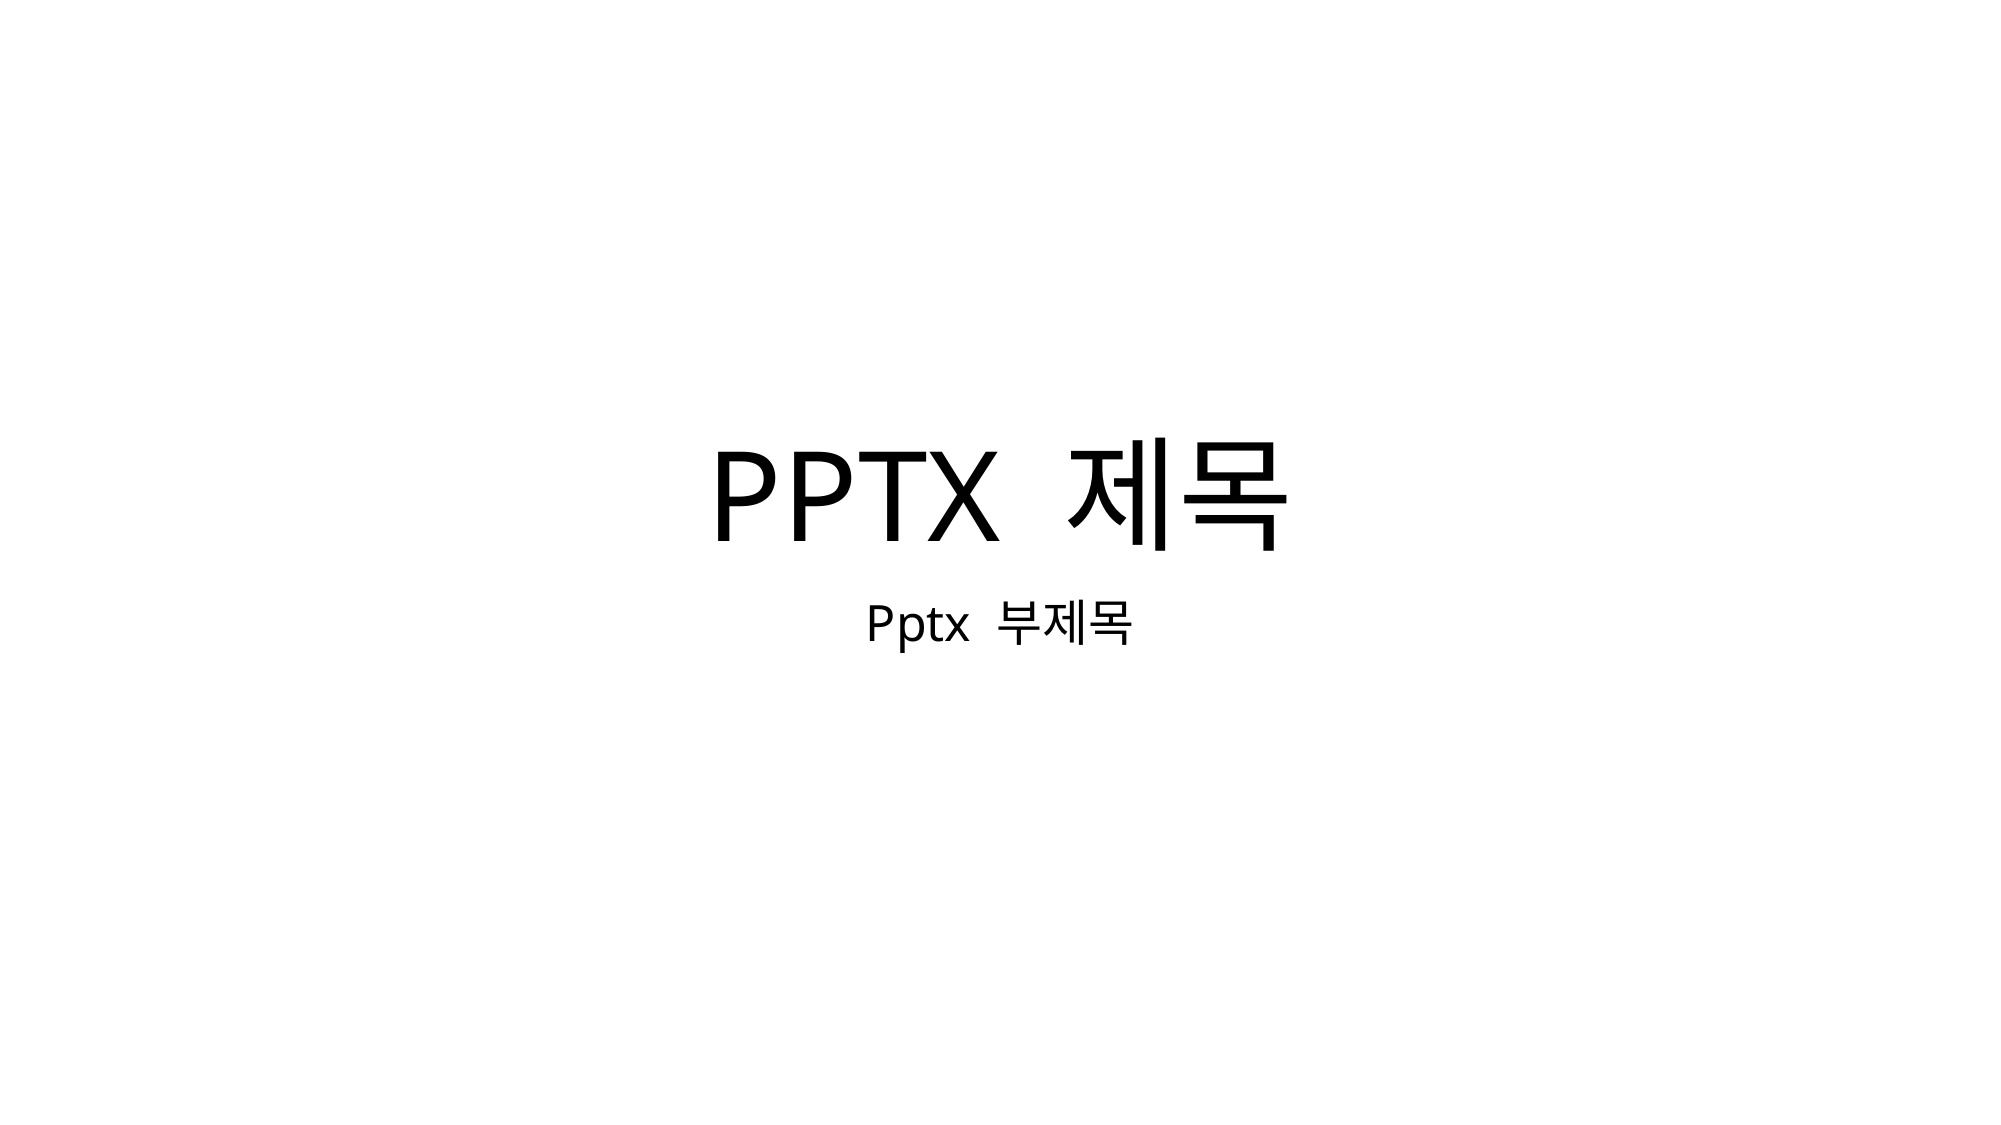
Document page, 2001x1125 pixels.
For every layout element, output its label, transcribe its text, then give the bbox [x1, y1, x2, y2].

subtitle Pptx 부제목 [249, 590, 1750, 863]
title PPTX 제목 [249, 184, 1750, 576]
